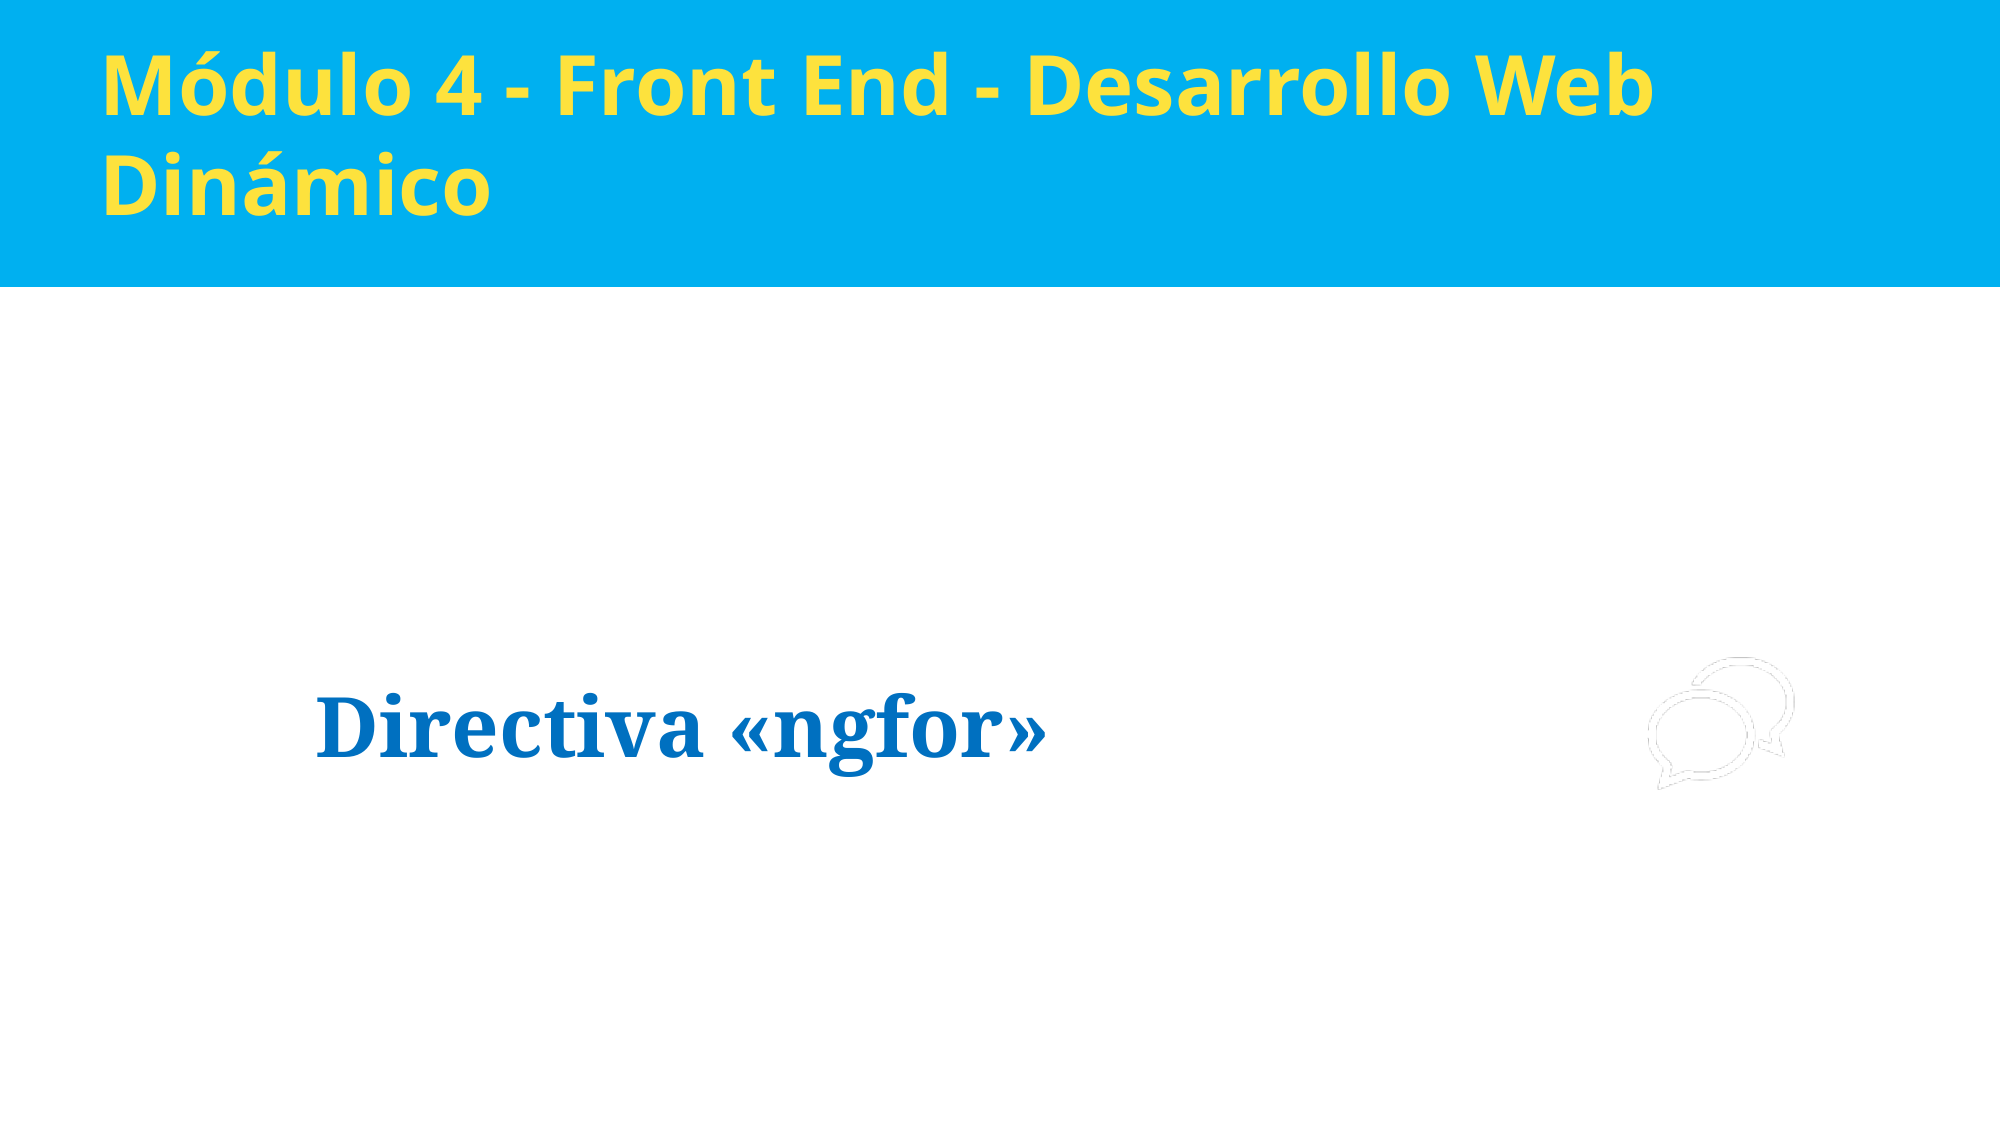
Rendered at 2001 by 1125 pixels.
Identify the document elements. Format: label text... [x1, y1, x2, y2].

picture [1647, 649, 1796, 799]
text_box Módulo 4 - Front End - Desarrollo Web Dinámico [92, 24, 1901, 222]
text_box [0, 0, 2000, 287]
text_box Directiva «ngfor» [295, 331, 1780, 1117]
